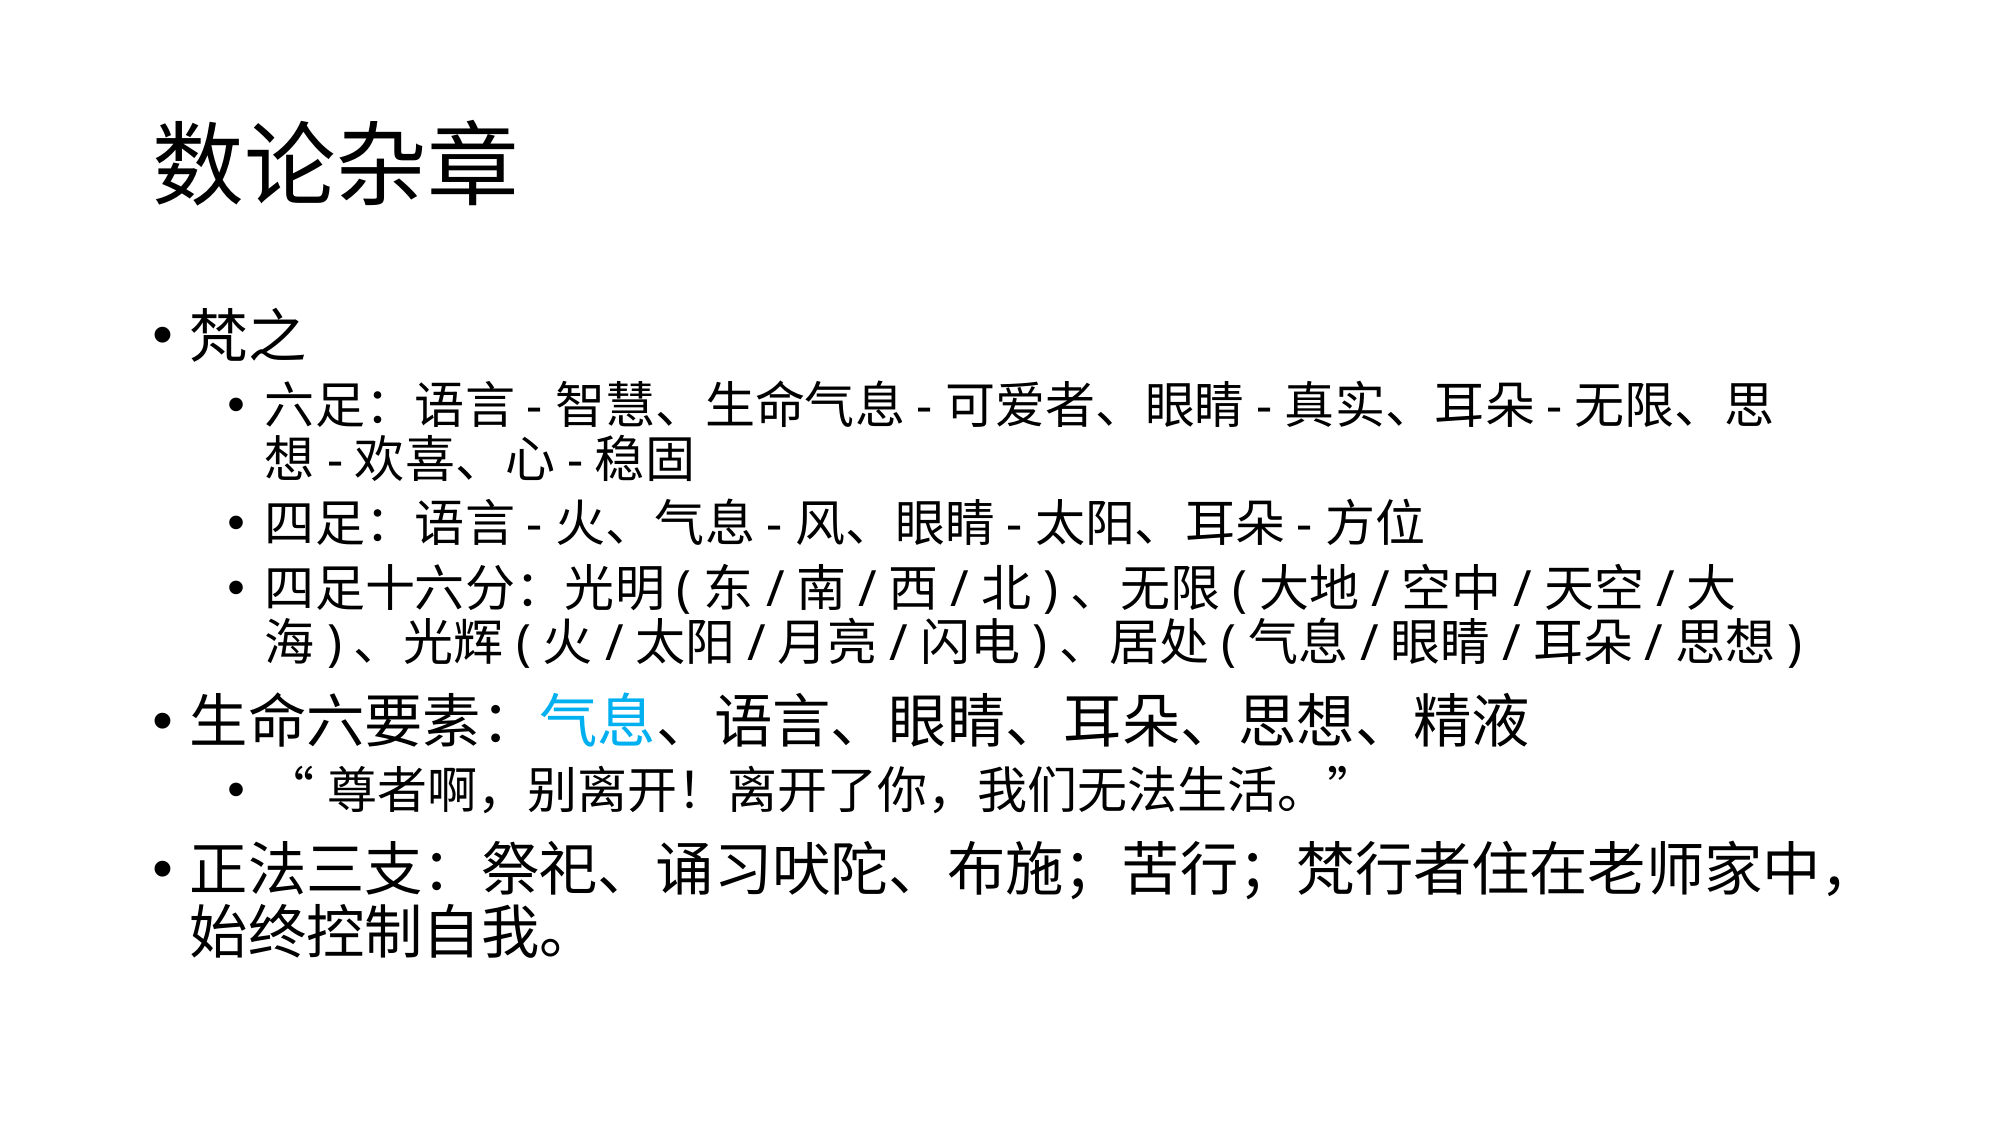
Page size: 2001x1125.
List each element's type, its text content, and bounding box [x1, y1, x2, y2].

title 数论杂章 [137, 59, 1863, 278]
list 梵之 六足：语言-智慧、生命气息-可爱者、眼睛-真实、耳朵-无限、思想-欢喜、心-稳固 四足：语言-火、气息-风、眼睛-太阳、耳朵-方位 四足十六分：光明(东/南/西/北)、无限(大地/空中/天空/大海)、光辉(火/太阳/月亮/闪电)、居处(气息/眼睛/耳朵/思想) 生命六要素：气息、语言、眼睛、耳朵、思想、精液 “尊者啊，别离开！离开了你，我们无法生活。” 正法三支：祭祀、诵习吠陀、布施；苦行；梵行者住在老师家中，始终控制自我。 [137, 299, 1863, 1014]
